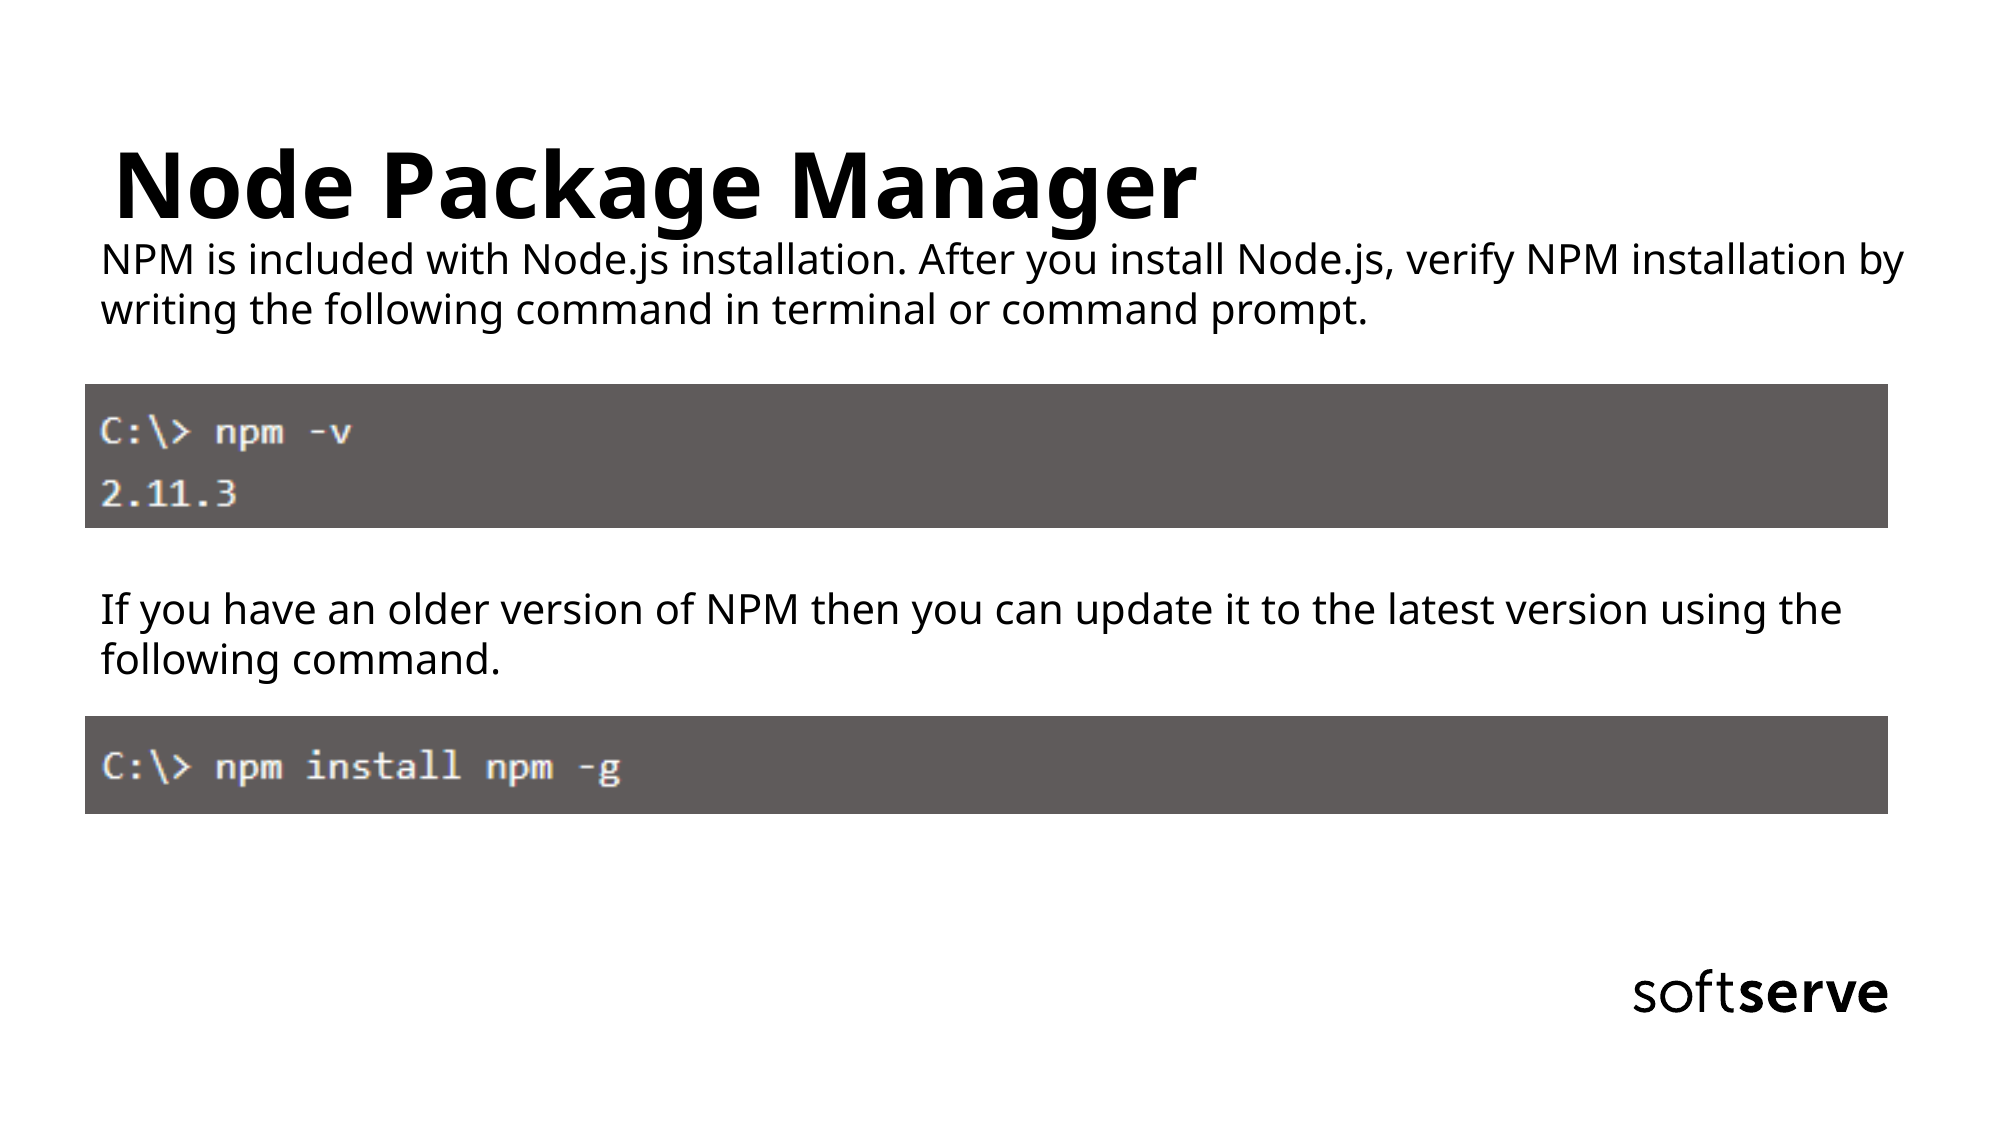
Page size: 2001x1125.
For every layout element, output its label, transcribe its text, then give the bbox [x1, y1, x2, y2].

picture [85, 716, 1888, 814]
text_box NPM is included with Node.js installation. After you install Node.js, verify NPM installation by writing the following command in terminal or command prompt. If you have an older version of NPM then you can update it to the latest version using the following command. [85, 225, 1929, 741]
picture [85, 384, 1888, 528]
text_box Node Package Manager [112, 0, 1888, 225]
